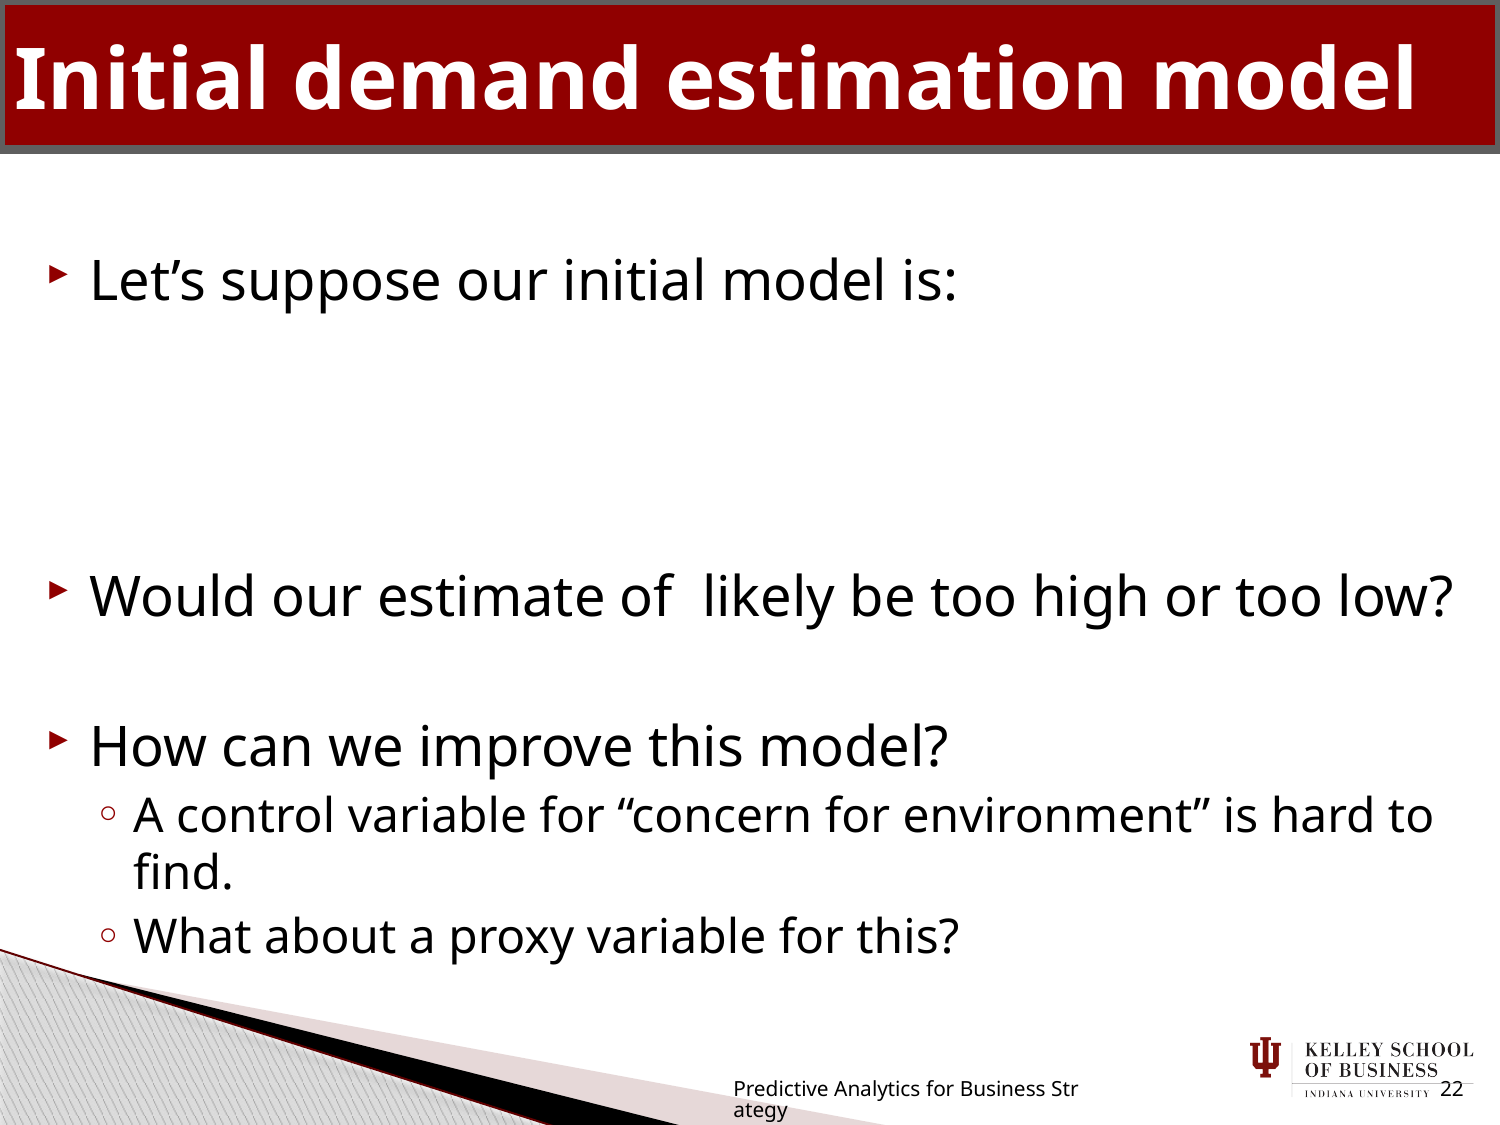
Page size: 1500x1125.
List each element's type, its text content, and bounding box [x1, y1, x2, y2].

picture [1249, 1037, 1476, 1101]
footer Predictive Analytics for Business Strategy [718, 1051, 1105, 1112]
title Initial demand estimation model [0, 0, 1500, 154]
slide_number 22 [1468, 1107, 1479, 1112]
